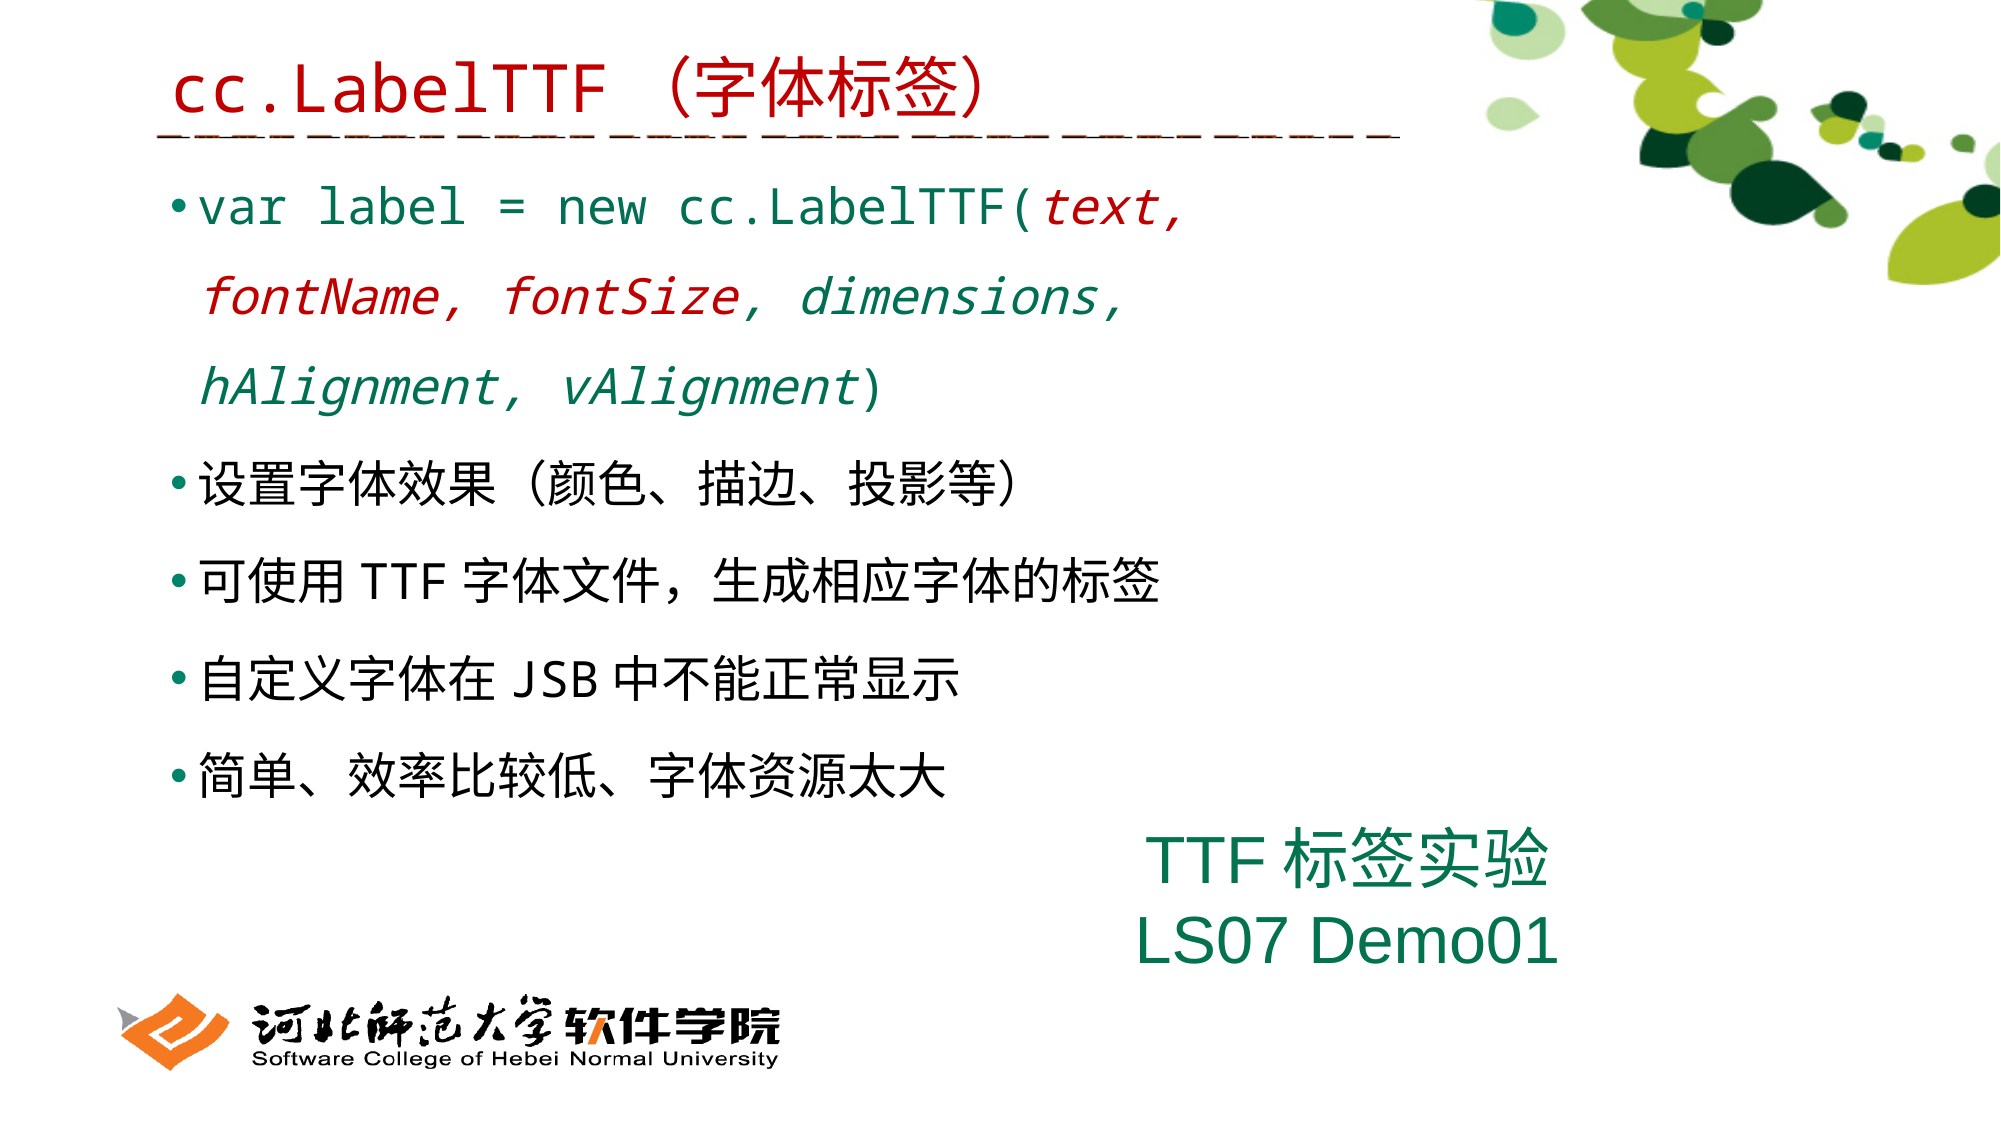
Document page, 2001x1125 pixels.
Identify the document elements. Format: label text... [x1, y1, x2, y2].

list cc.LabelTTF（字体标签） [155, 38, 1500, 120]
list var label = new cc.LabelTTF(text, fontName, fontSize, dimensions, hAlignment, vAlignment) 设置字体效果（颜色、描边、投影等） 可使用TTF字体文件，生成相应字体的标签 自定义字体在JSB中不能正常显示 简单、效率比较低、字体资源太大 [155, 137, 1351, 929]
picture [0, 0, 2001, 1125]
text_box TTF标签实验 LS07 Demo01 [1047, 809, 1648, 984]
